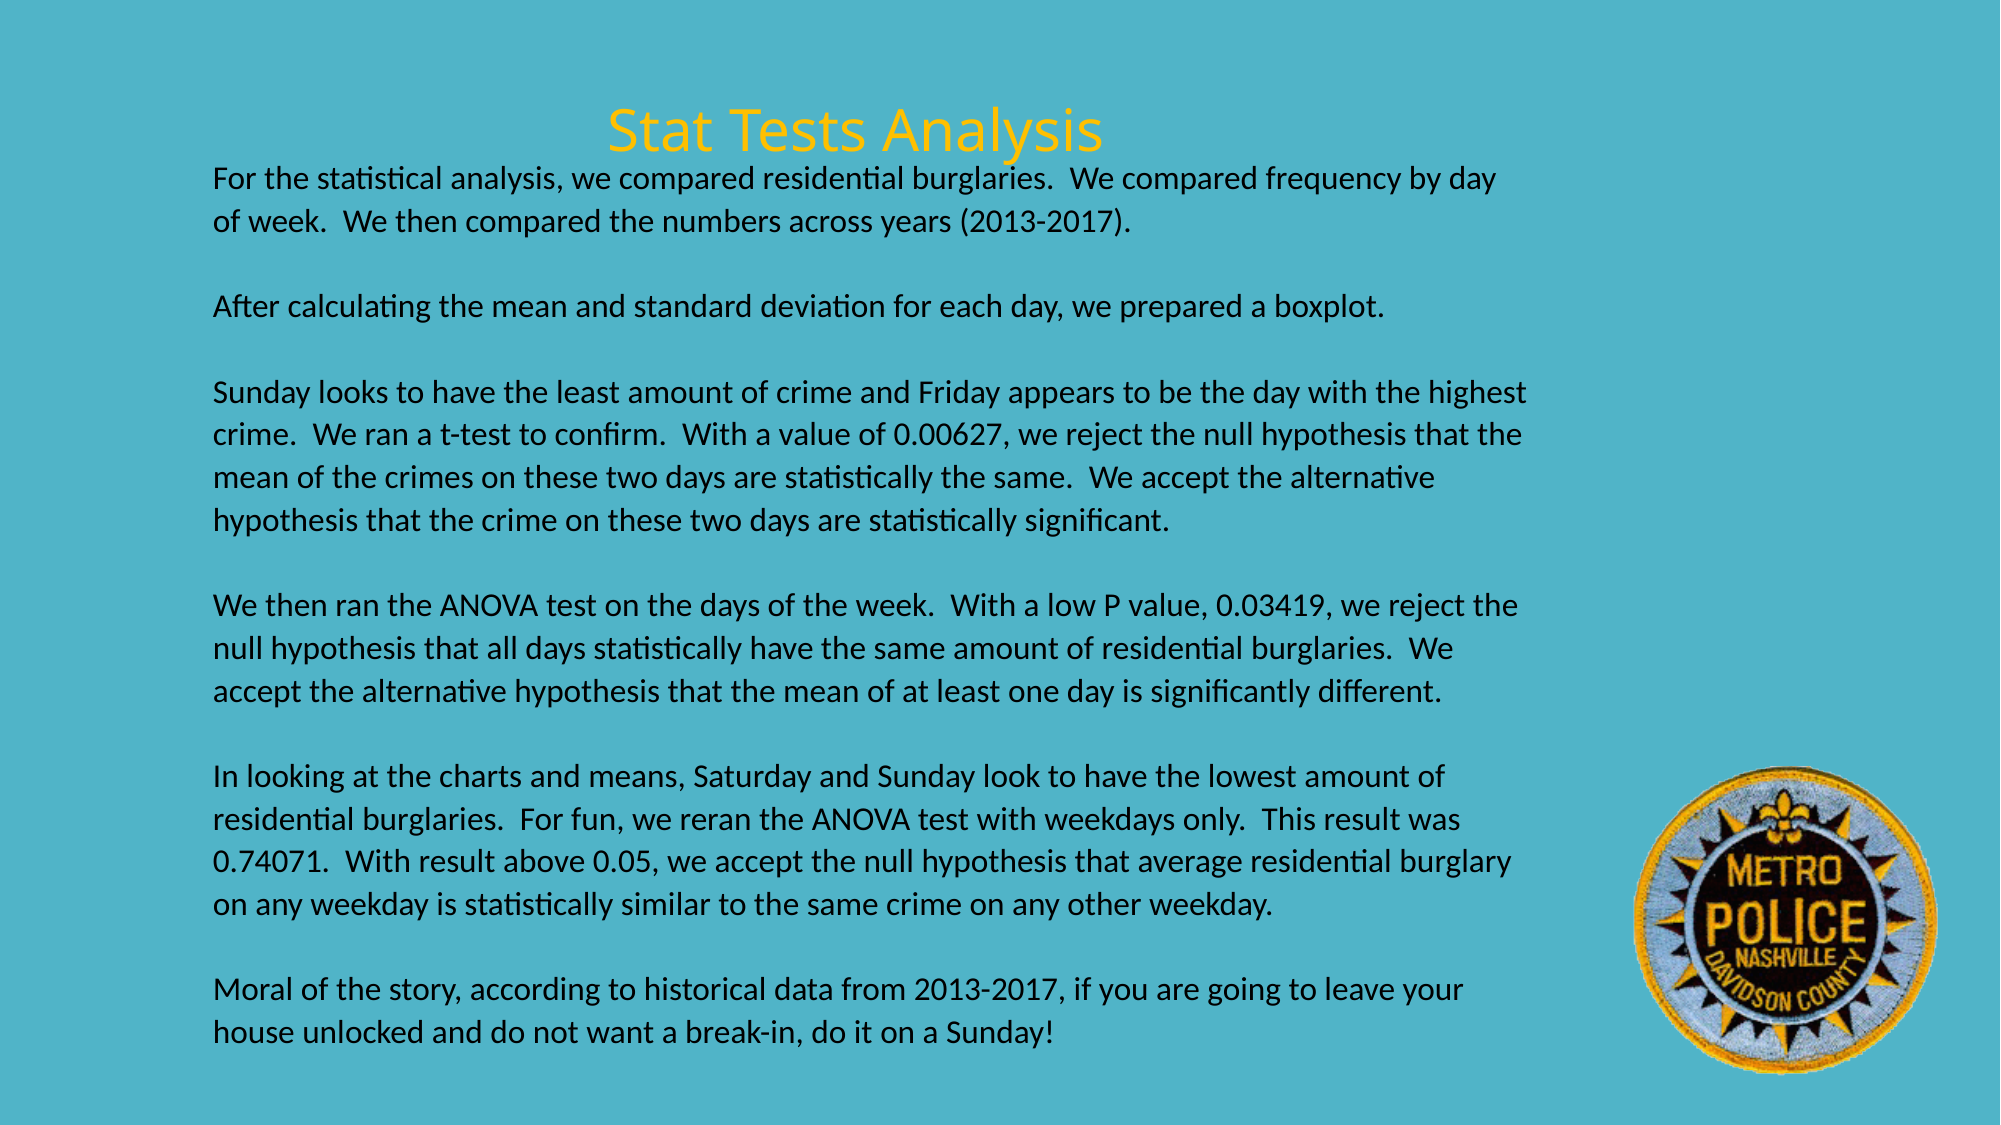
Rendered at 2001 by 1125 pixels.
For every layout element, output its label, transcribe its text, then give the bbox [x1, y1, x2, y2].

picture [1627, 766, 1941, 1080]
subtitle Stat Tests Analysis [98, 96, 1613, 1094]
text_box For the statistical analysis, we compared residential burglaries. We compared frequency by day of week. We then compared the numbers across years (2013-2017). After calculating the mean and standard deviation for each day, we prepared a boxplot. Sunday looks to have the least amount of crime and Friday appears to be the day with the highest crime. We ran a t-test to confirm. With a value of 0.00627, we reject the null hypothesis that the mean of the crimes on these two days are statistically the same. We accept the alternative hypothesis that the crime on these two days are statistically significant. We then ran the ANOVA test on the days of the week. With a low P value, 0.03419, we reject the null hypothesis that all days statistically have the same amount of residential burglaries. We accept the alternative hypothesis that the mean of at least one day is significantly different. In looking at the charts and means, Saturday and Sunday look to have the lowest amount of residential burglaries. For fun, we reran the ANOVA test with weekdays only. This result was 0.74071. With result above 0.05, we accept the null hypothesis that average residential burglary on any weekday is statistically similar to the same crime on any other weekday. Moral of the story, according to historical data from 2013-2017, if you are going to leave your house unlocked and do not want a break-in, do it on a Sunday! [198, 146, 1549, 1058]
